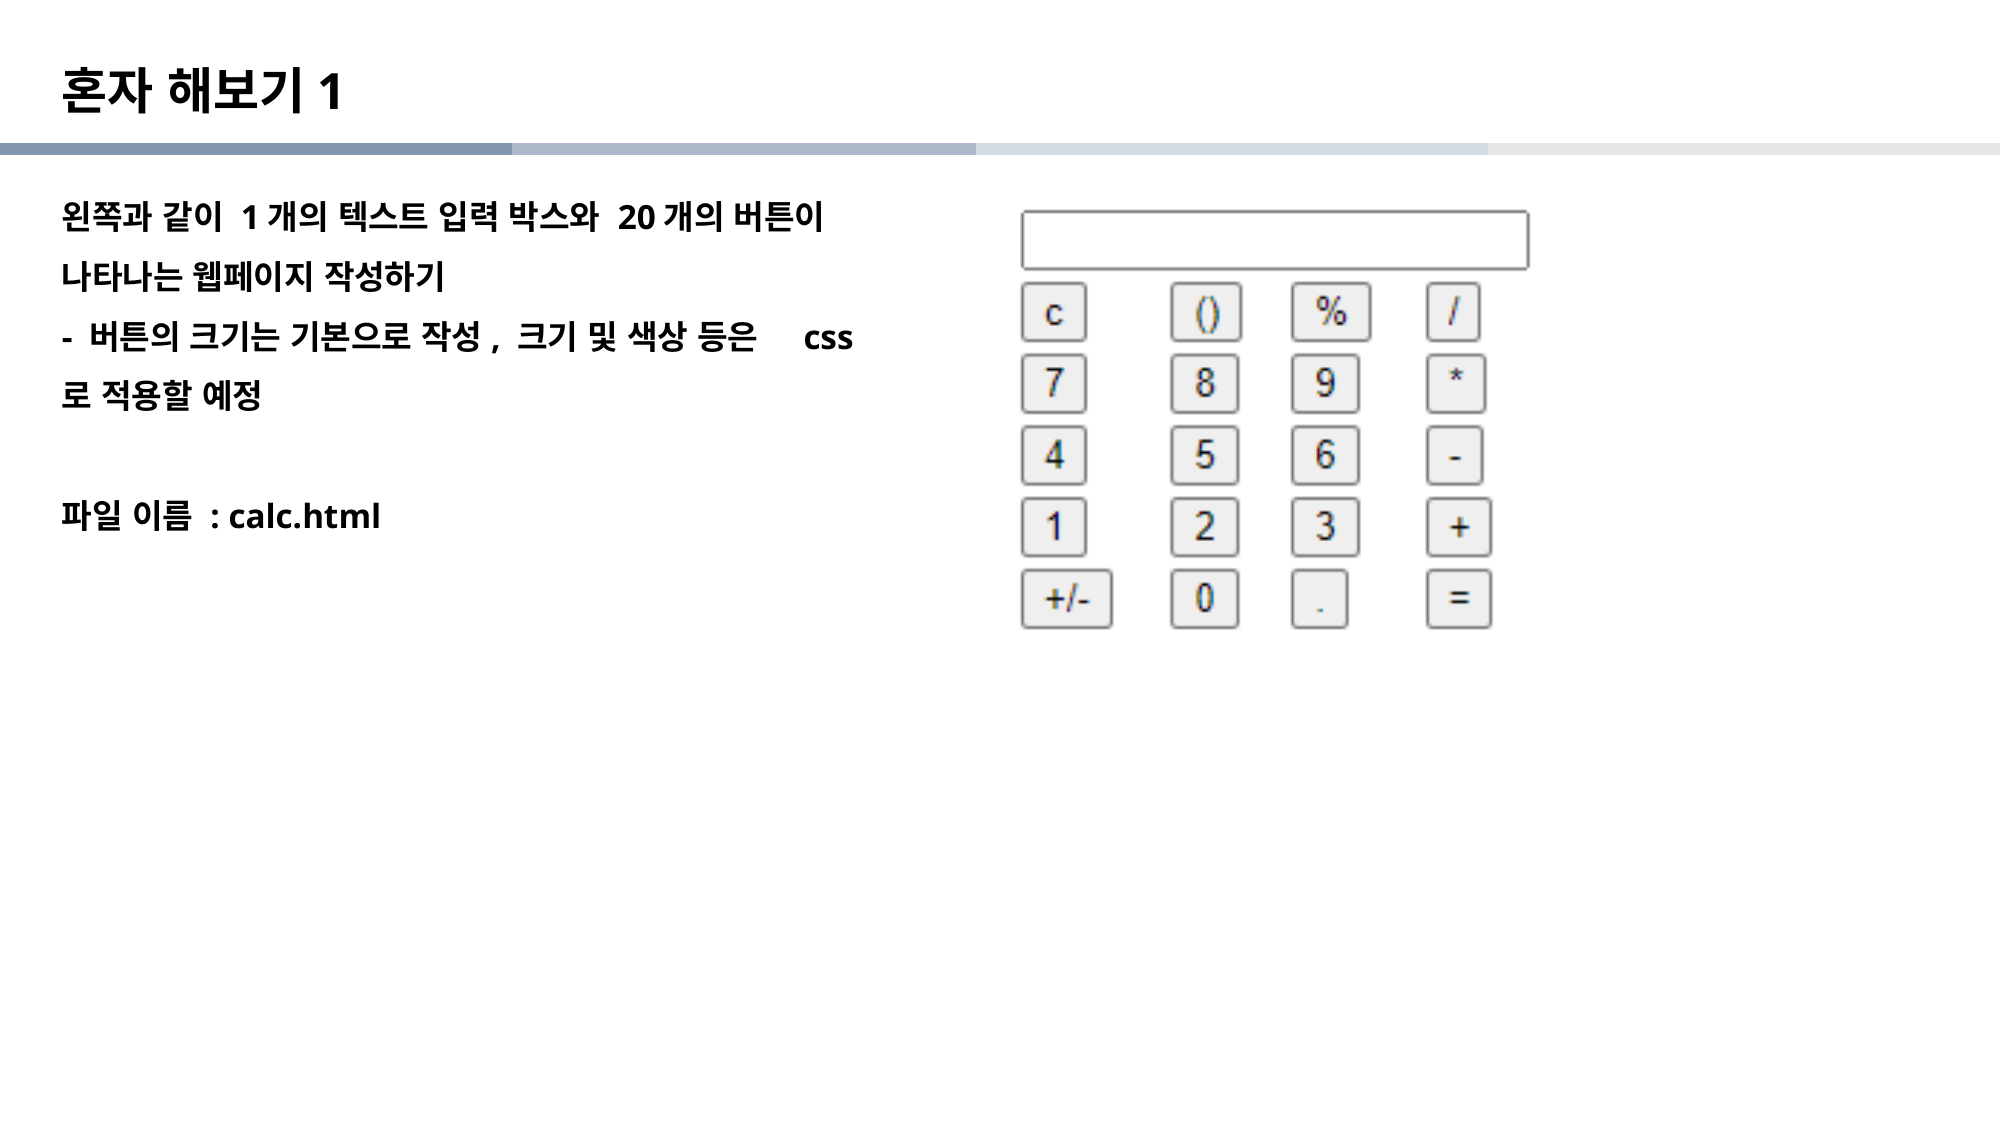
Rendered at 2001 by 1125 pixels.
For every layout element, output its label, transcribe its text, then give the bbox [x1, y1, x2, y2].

title 혼자 해보기1 [46, 48, 1701, 139]
picture [999, 191, 1565, 673]
list 왼쪽과 같이 1개의 텍스트 입력 박스와 20개의 버튼이 나타나는 웹페이지 작성하기 - 버튼의 크기는 기본으로 작성, 크기 및 색상 등은 css로 적용할 예정 파일 이름 : calc.html [46, 168, 896, 1077]
